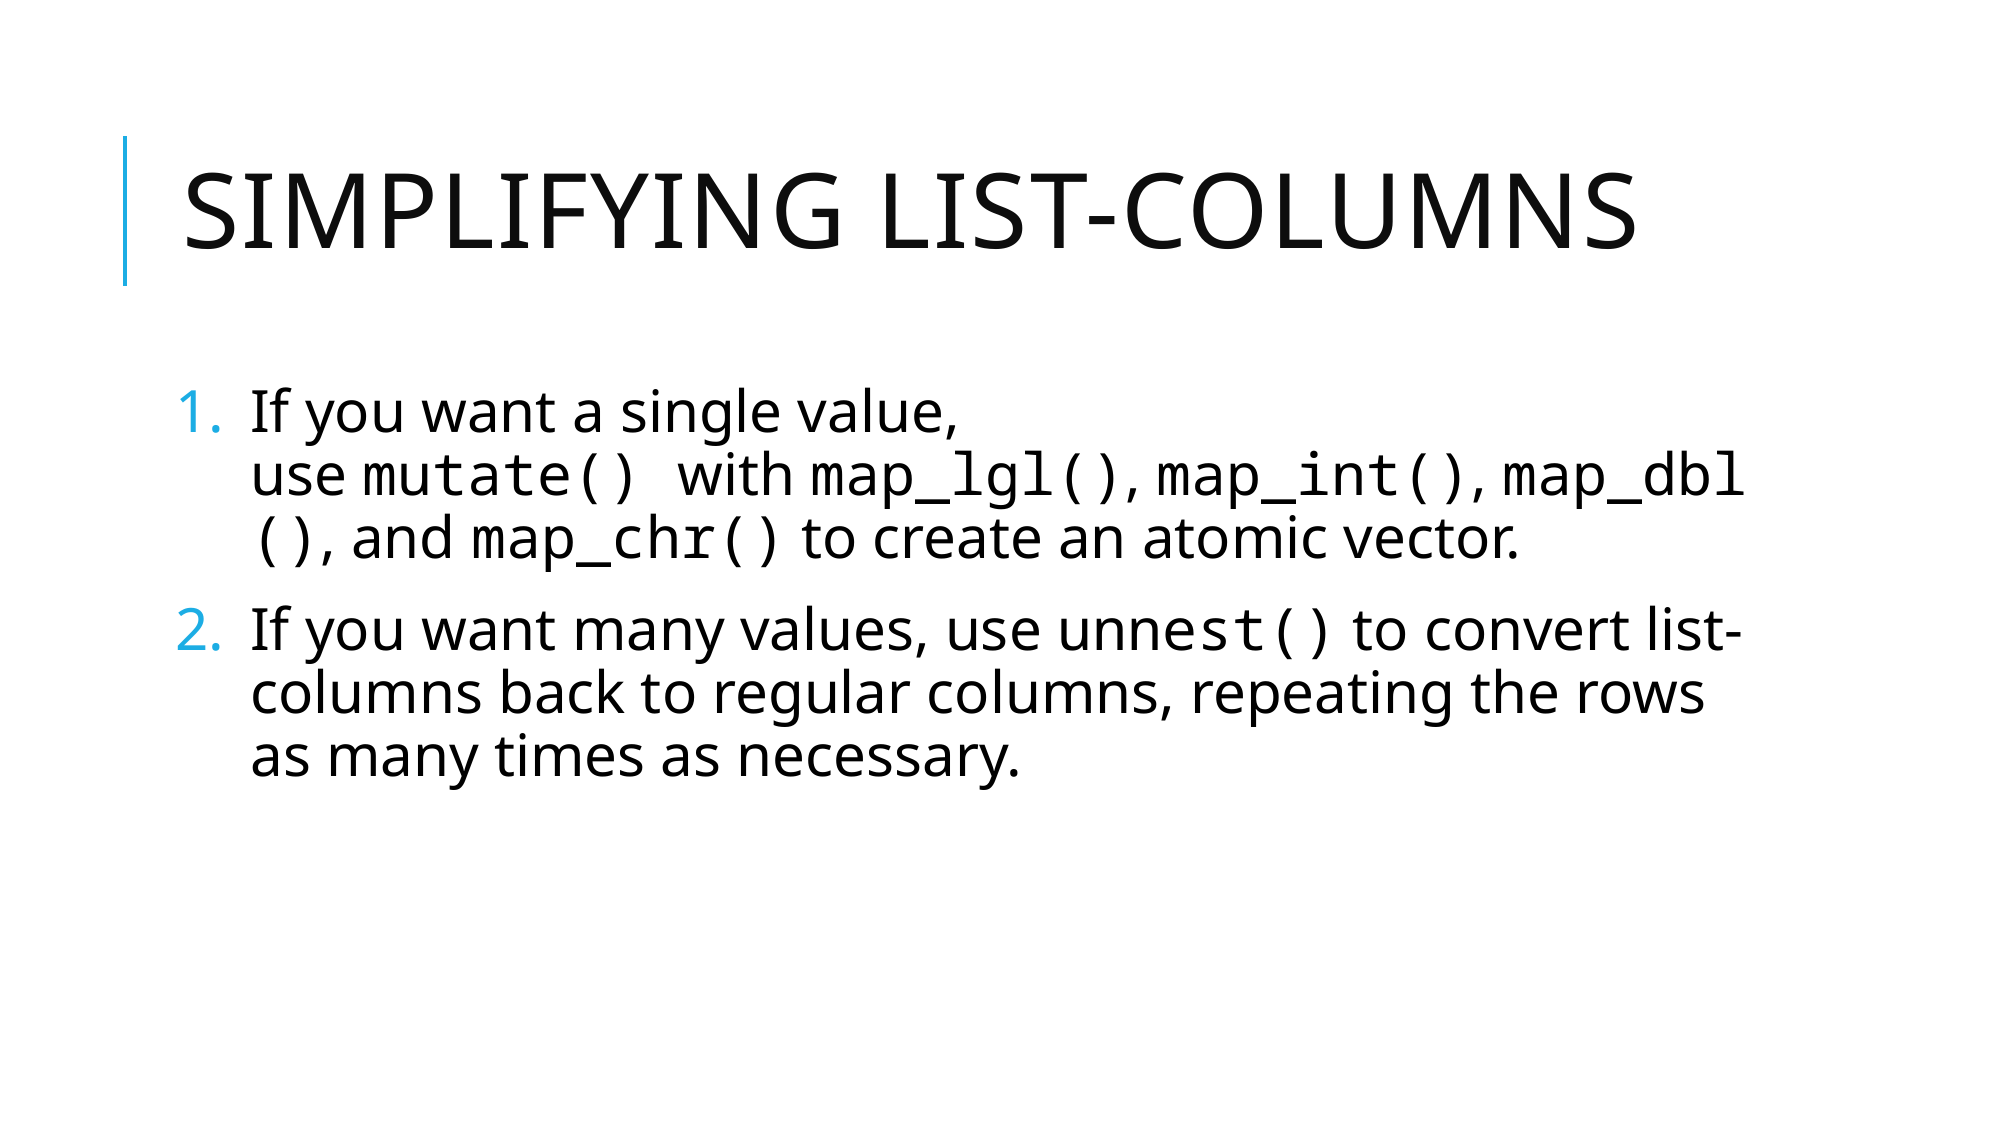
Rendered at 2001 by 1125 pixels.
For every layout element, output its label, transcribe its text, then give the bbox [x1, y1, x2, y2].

title Simplifying list-columns [168, 96, 1763, 342]
list If you want a single value, use mutate() with map_lgl(), map_int(), map_dbl(), and map_chr() to create an atomic vector. If you want many values, use unnest() to convert list-columns back to regular columns, repeating the rows as many times as necessary. [168, 375, 1763, 1035]
